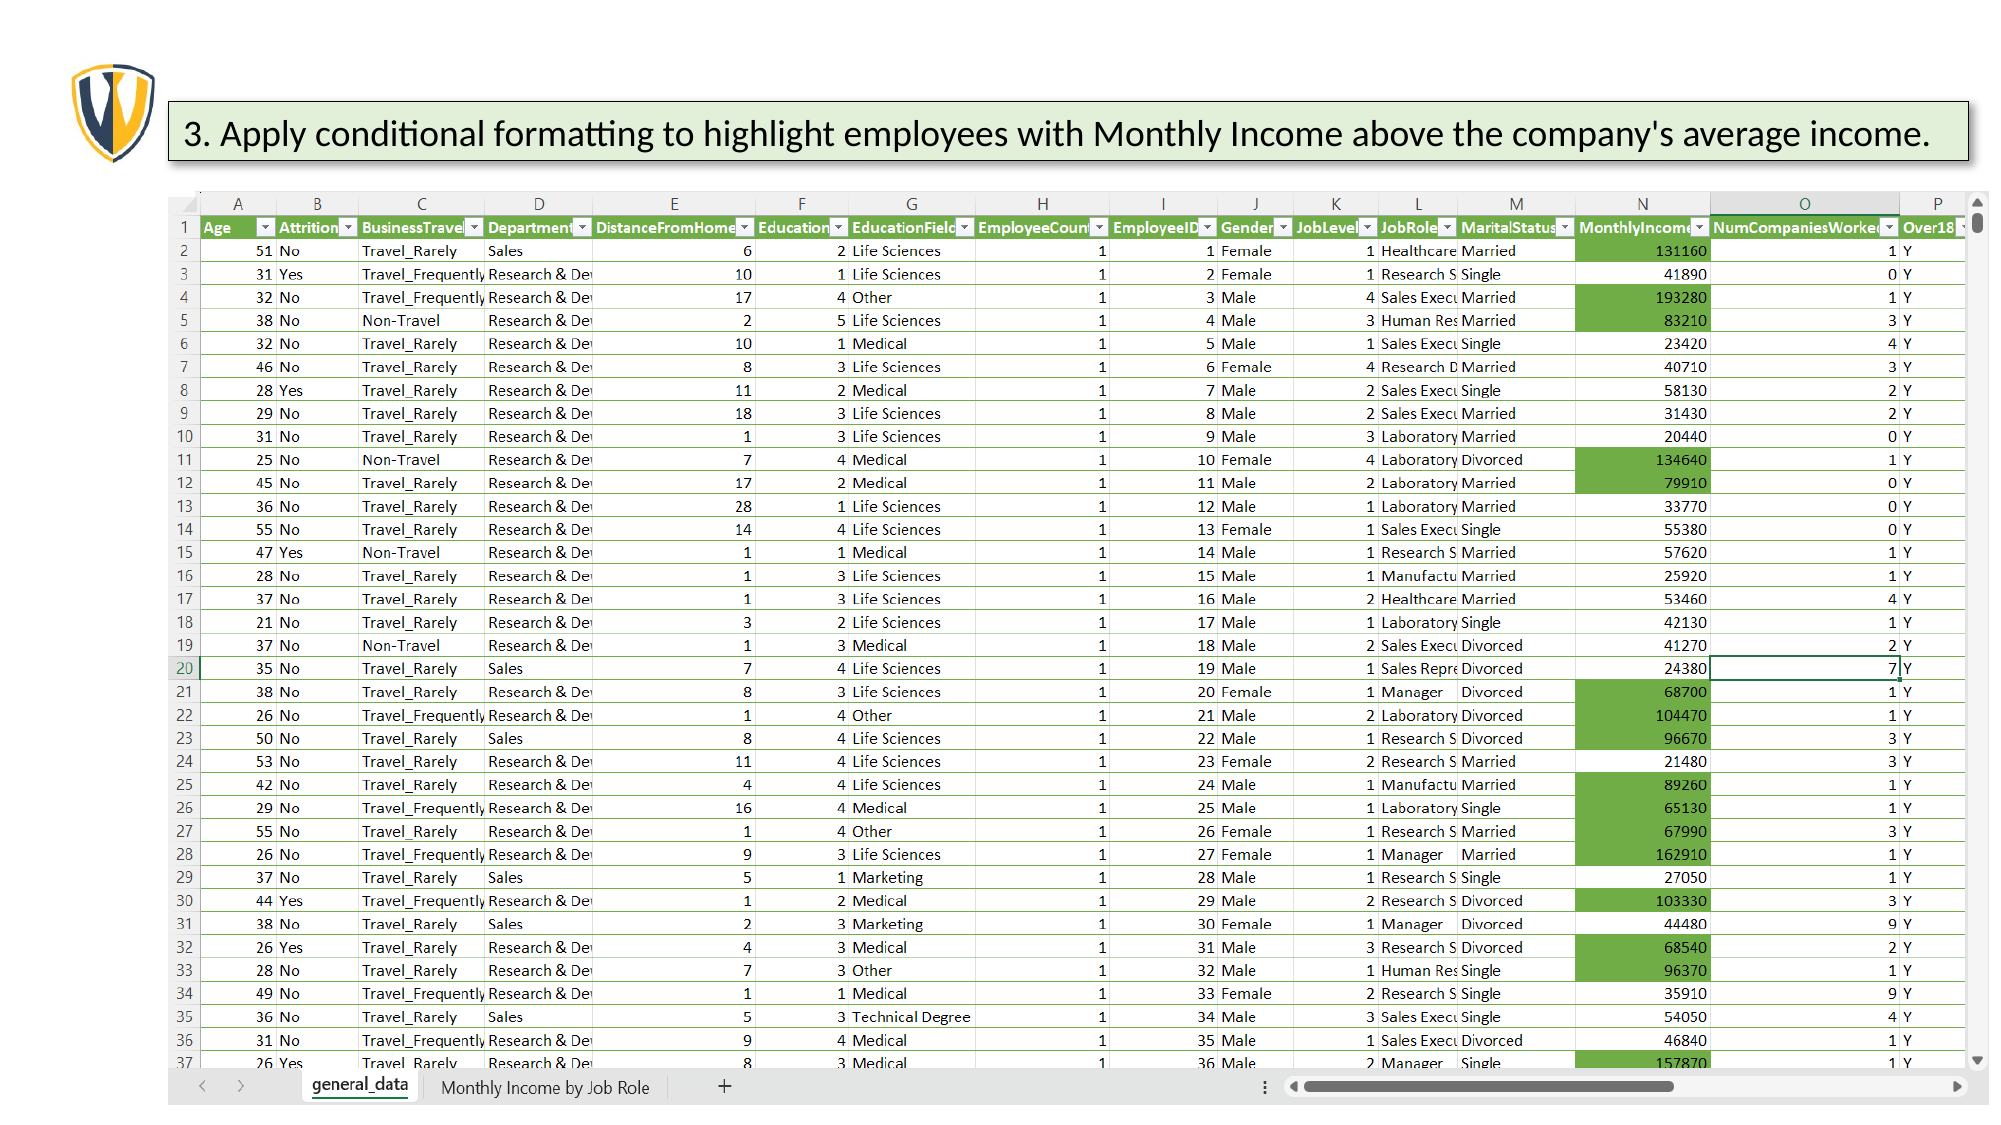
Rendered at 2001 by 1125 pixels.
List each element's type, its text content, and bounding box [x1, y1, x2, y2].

text_box 3. Apply conditional formatting to highlight employees with Monthly Income above the company's average income. [195, 101, 1969, 161]
picture [30, 32, 1989, 1106]
